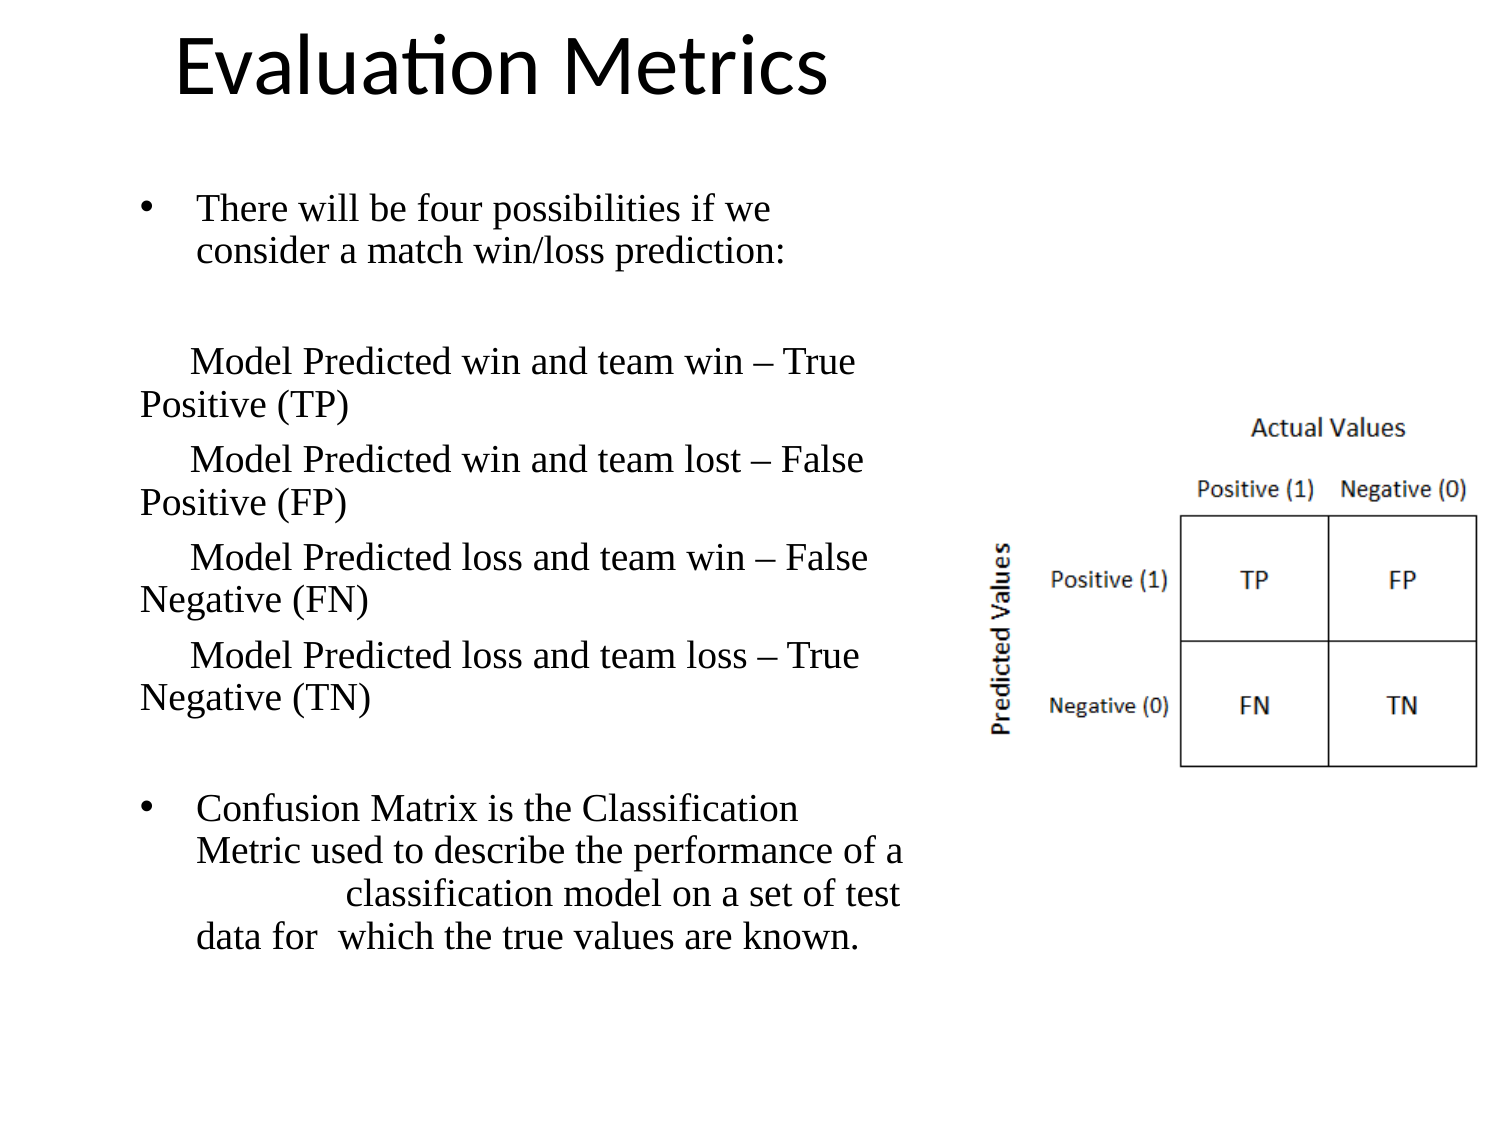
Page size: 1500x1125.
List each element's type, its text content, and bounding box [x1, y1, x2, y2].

title Evaluation Metrics [103, 0, 902, 120]
picture [953, 377, 1491, 781]
list There will be four possibilities if we consider a match win/loss prediction: Model Predicted win and team win – True Positive (TP) Model Predicted win and team lost – False Positive (FP) Model Predicted loss and team win – False Negative (FN) Model Predicted loss and team loss – True Negative (TN) Confusion Matrix is the Classification Metric used to describe the performance of a classification model on a set of test data for which the true values are known. [124, 119, 923, 985]
